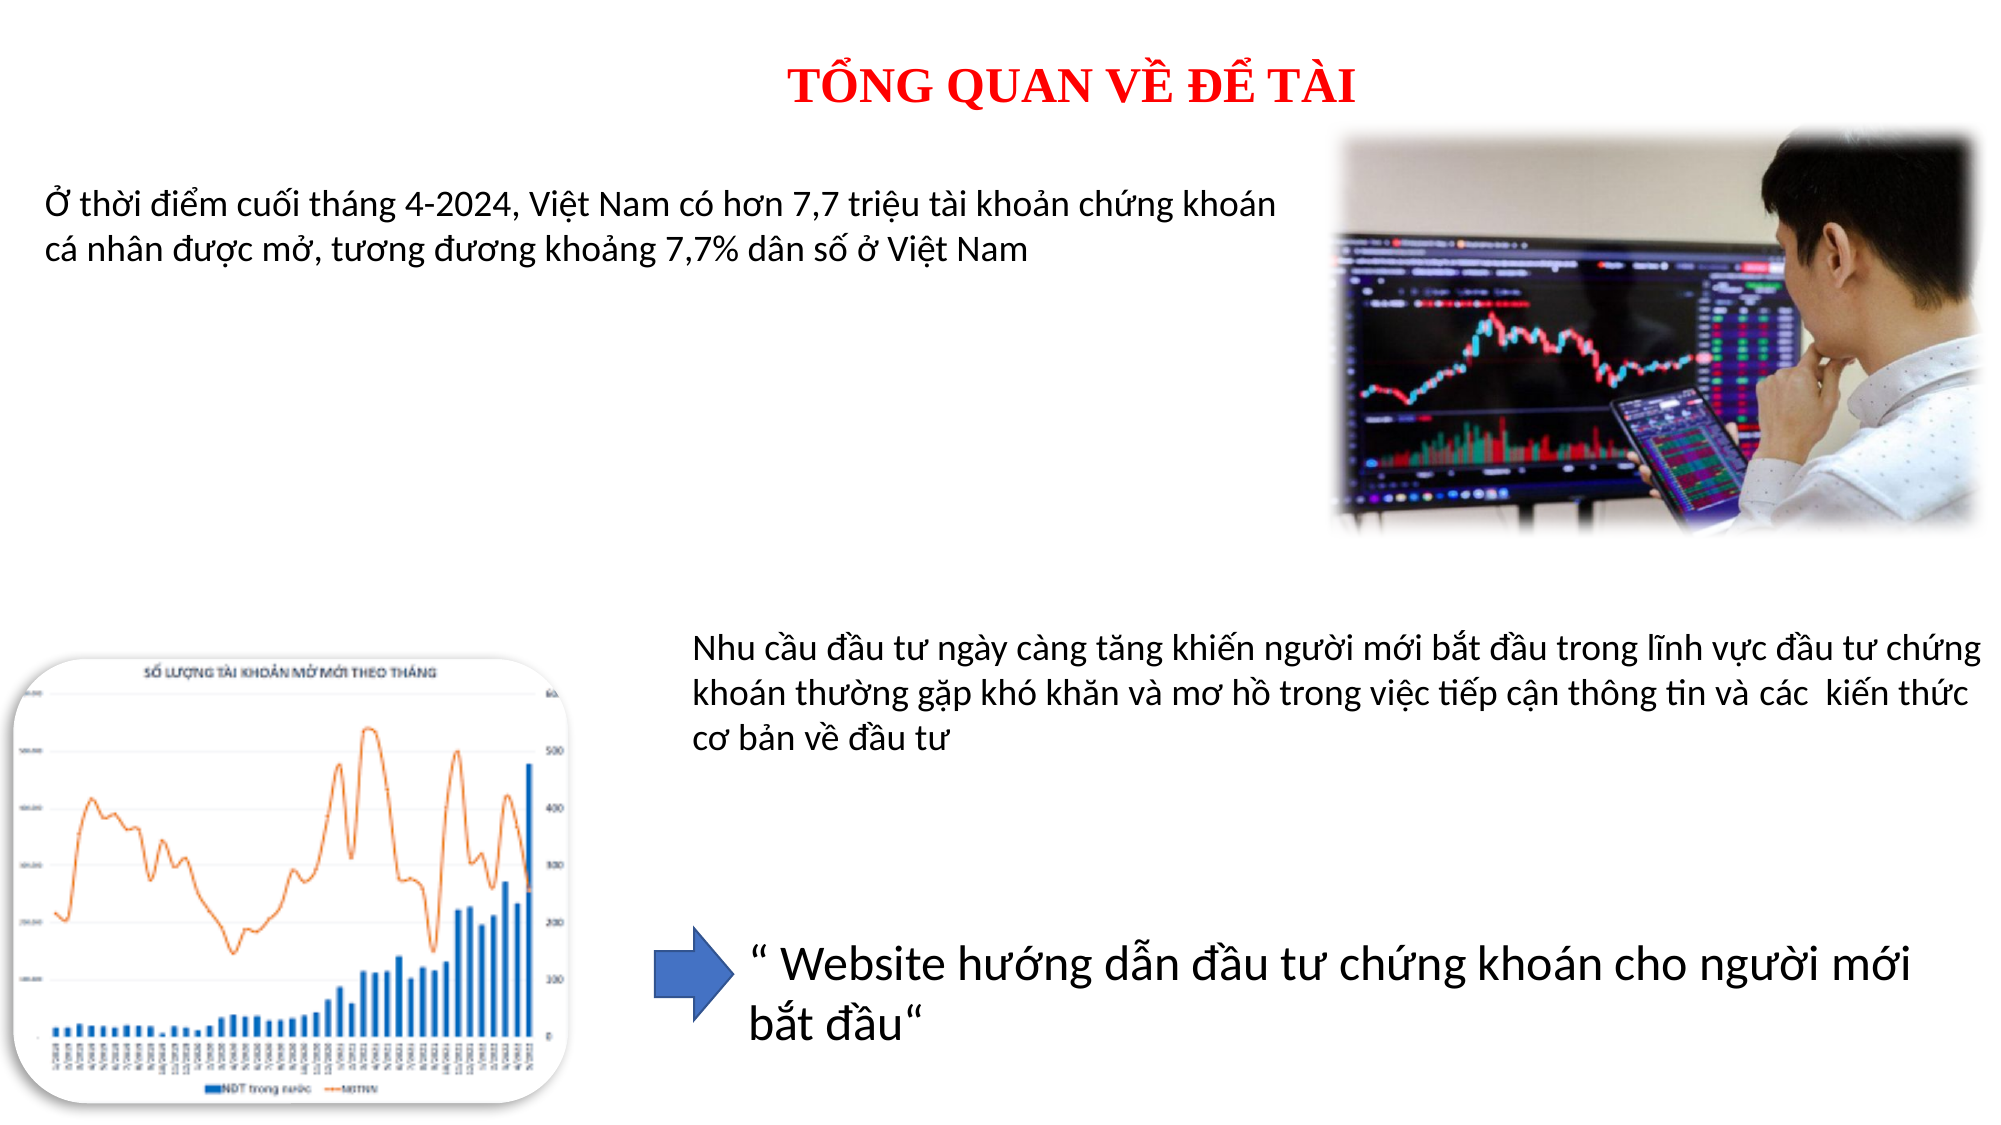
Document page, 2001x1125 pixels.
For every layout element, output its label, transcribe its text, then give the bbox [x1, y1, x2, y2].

picture [1325, 120, 1989, 540]
picture [13, 658, 569, 1104]
text_box Nhu cầu đầu tư ngày càng tăng khiến người mới bắt đầu trong lĩnh vực đầu tư chứng khoán thường gặp khó khăn và mơ hồ trong việc tiếp cận thông tin và các kiến thức cơ bản về đầu tư [677, 615, 2000, 766]
text_box TỔNG QUAN VỀ ĐỂ TÀI [772, 44, 1372, 120]
text_box Ở thời điểm cuối tháng 4-2024, Việt Nam có hơn 7,7 triệu tài khoản chứng khoán cá nhân được mở, tương đương khoảng 7,7% dân số ở Việt Nam [30, 171, 1325, 276]
text_box “ Website hướng dẫn đầu tư chứng khoán cho người mới bắt đầu“ [733, 923, 1957, 1058]
text_box [653, 925, 733, 1023]
